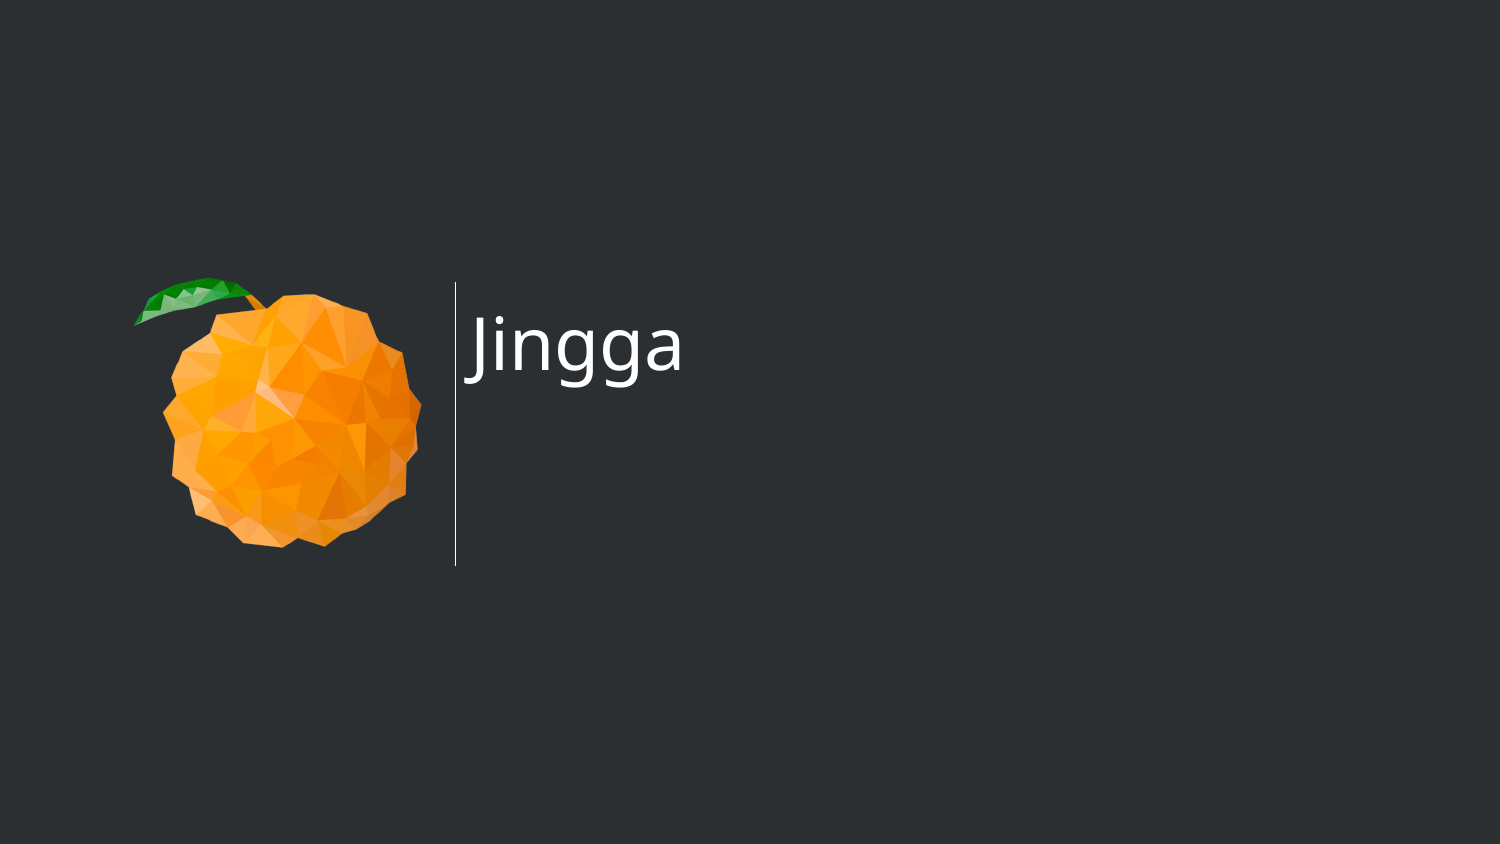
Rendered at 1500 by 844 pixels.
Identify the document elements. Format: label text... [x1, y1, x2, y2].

picture [133, 276, 422, 549]
title Jingga [455, 277, 1333, 408]
